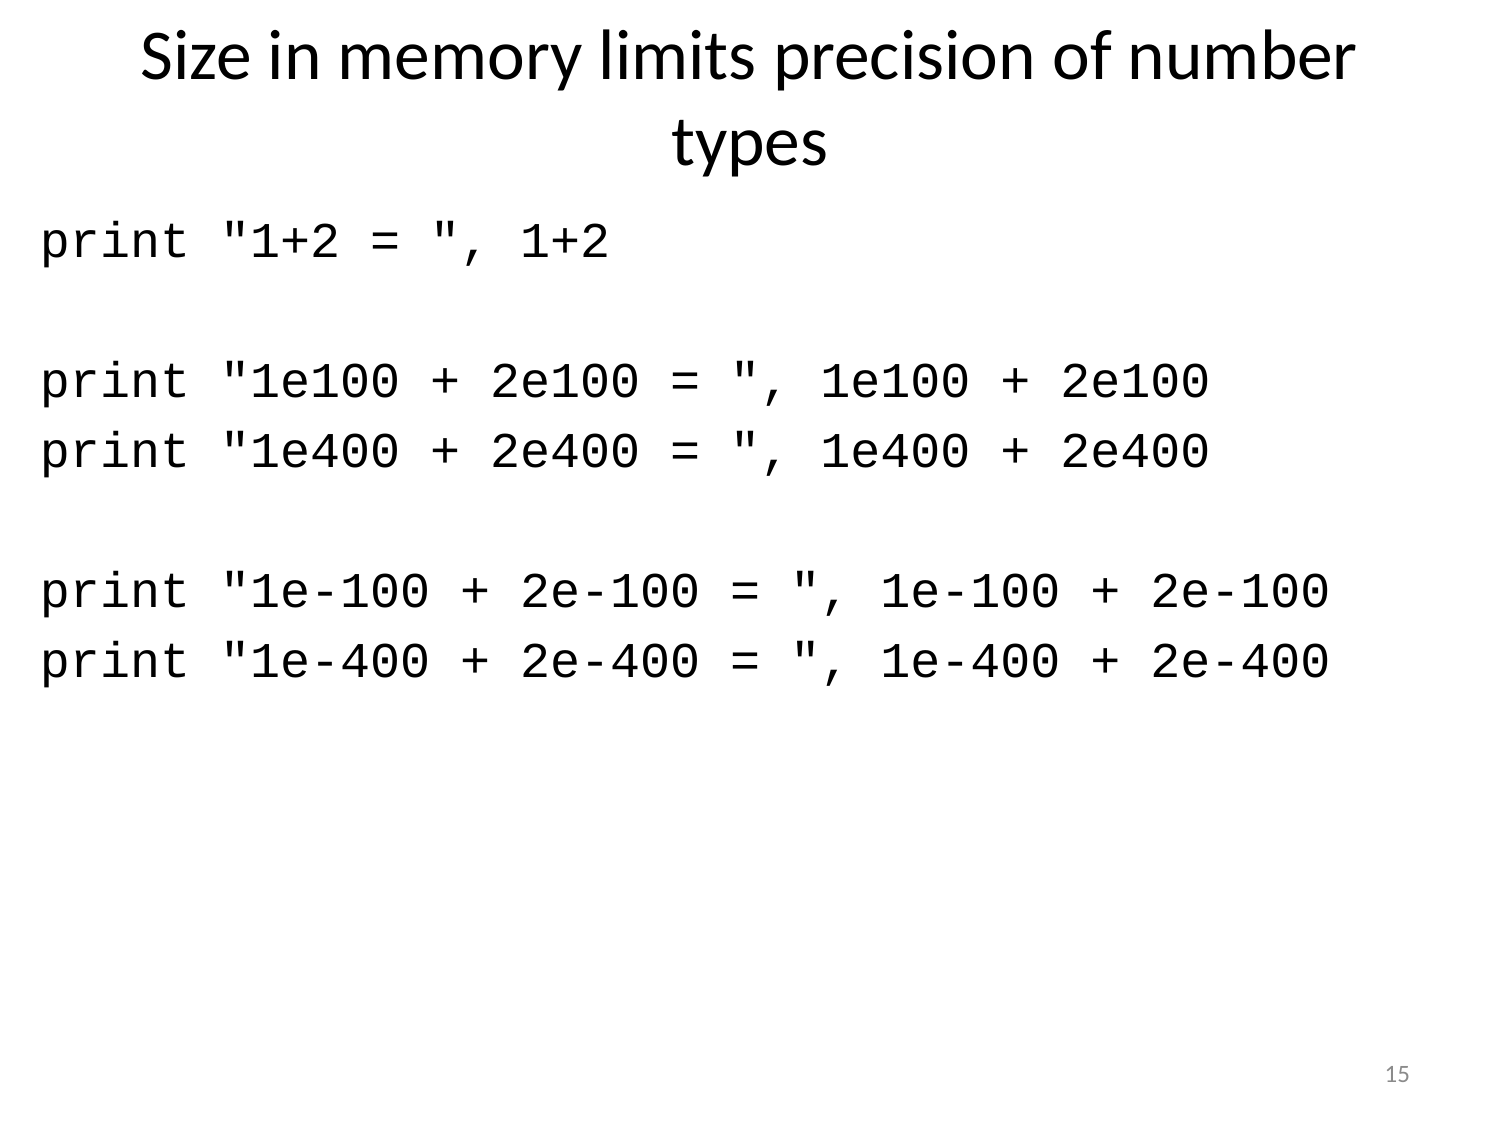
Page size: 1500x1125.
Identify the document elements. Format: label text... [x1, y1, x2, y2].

slide_number 15 [1074, 1042, 1425, 1103]
list print "1+2 = ", 1+2 print "1e100 + 2e100 = ", 1e100 + 2e100 print "1e400 + 2e400 = ", 1e400 + 2e400 print "1e-100 + 2e-100 = ", 1e-100 + 2e-100 print "1e-400 + 2e-400 = ", 1e-400 + 2e-400 [24, 200, 1488, 1113]
title Size in memory limits precision of number types [75, 0, 1425, 188]
